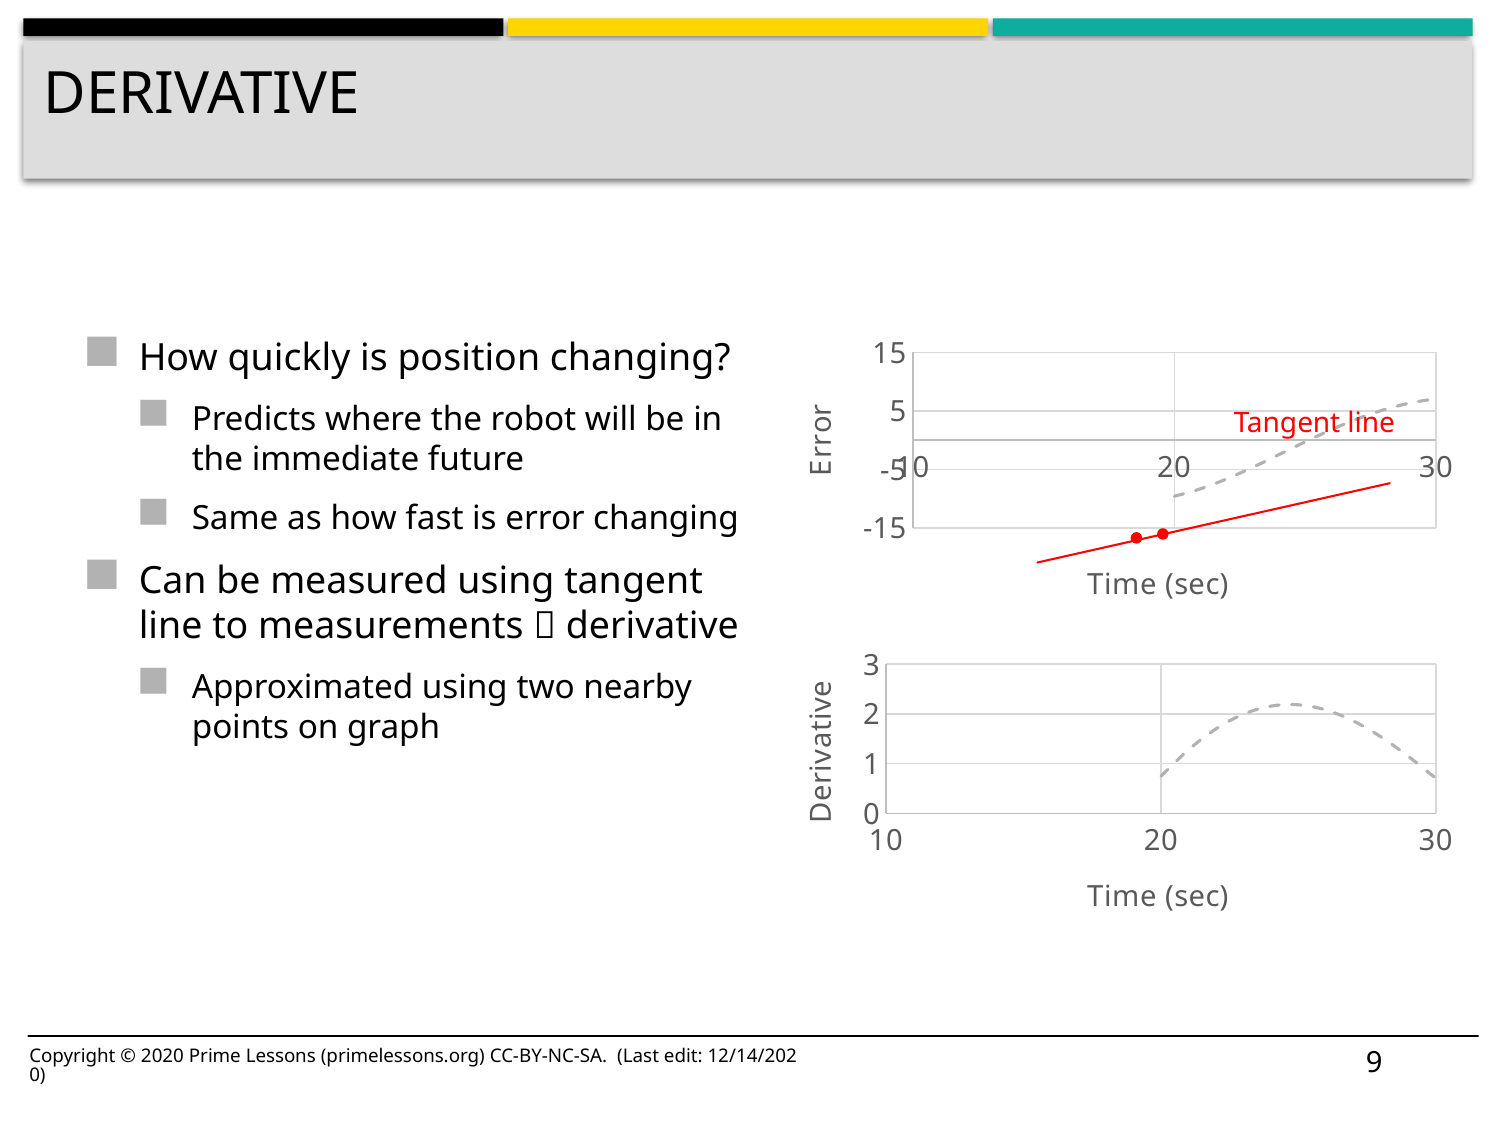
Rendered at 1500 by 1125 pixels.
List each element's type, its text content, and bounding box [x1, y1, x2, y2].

title Derivative [28, 48, 1464, 172]
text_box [1036, 482, 1391, 563]
list How quickly is position changing? Predicts where the robot will be in the immediate future Same as how fast is error changing Can be measured using tangent line to measurements  derivative Approximated using two nearby points on graph [73, 325, 760, 862]
chart [763, 325, 1468, 950]
slide_number 9 [1351, 1036, 1478, 1097]
footer Copyright © 2020 Prime Lessons (primelessons.org) CC-BY-NC-SA. (Last edit: 12/14/2020) [14, 1036, 814, 1097]
